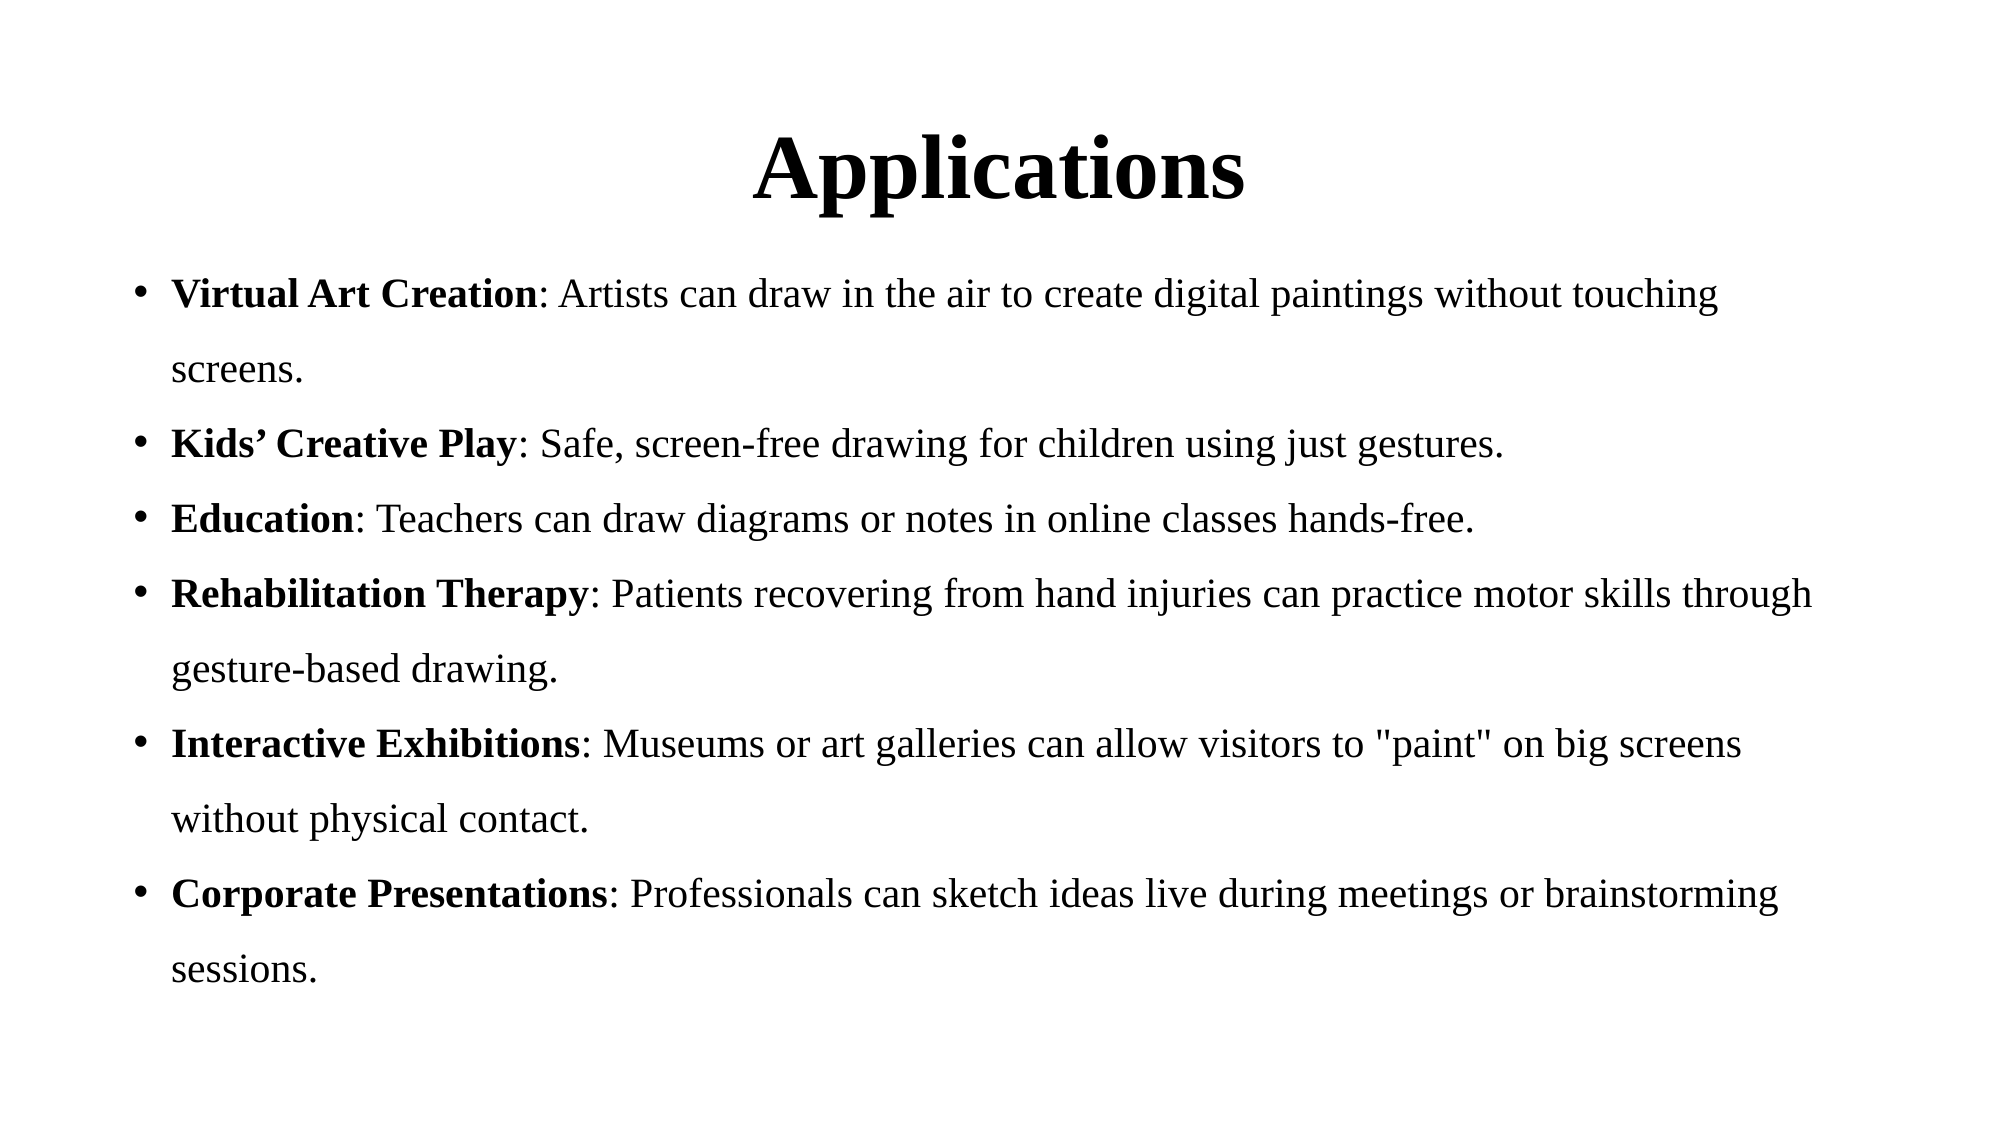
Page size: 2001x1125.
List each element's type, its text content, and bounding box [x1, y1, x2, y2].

title Applications [137, 59, 1863, 233]
list Virtual Art Creation: Artists can draw in the air to create digital paintings without touching screens. Kids’ Creative Play: Safe, screen-free drawing for children using just gestures. Education: Teachers can draw diagrams or notes in online classes hands-free. Rehabilitation Therapy: Patients recovering from hand injuries can practice motor skills through gesture-based drawing. Interactive Exhibitions: Museums or art galleries can allow visitors to "paint" on big screens without physical contact. Corporate Presentations: Professionals can sketch ideas live during meetings or brainstorming sessions. [118, 233, 1863, 999]
